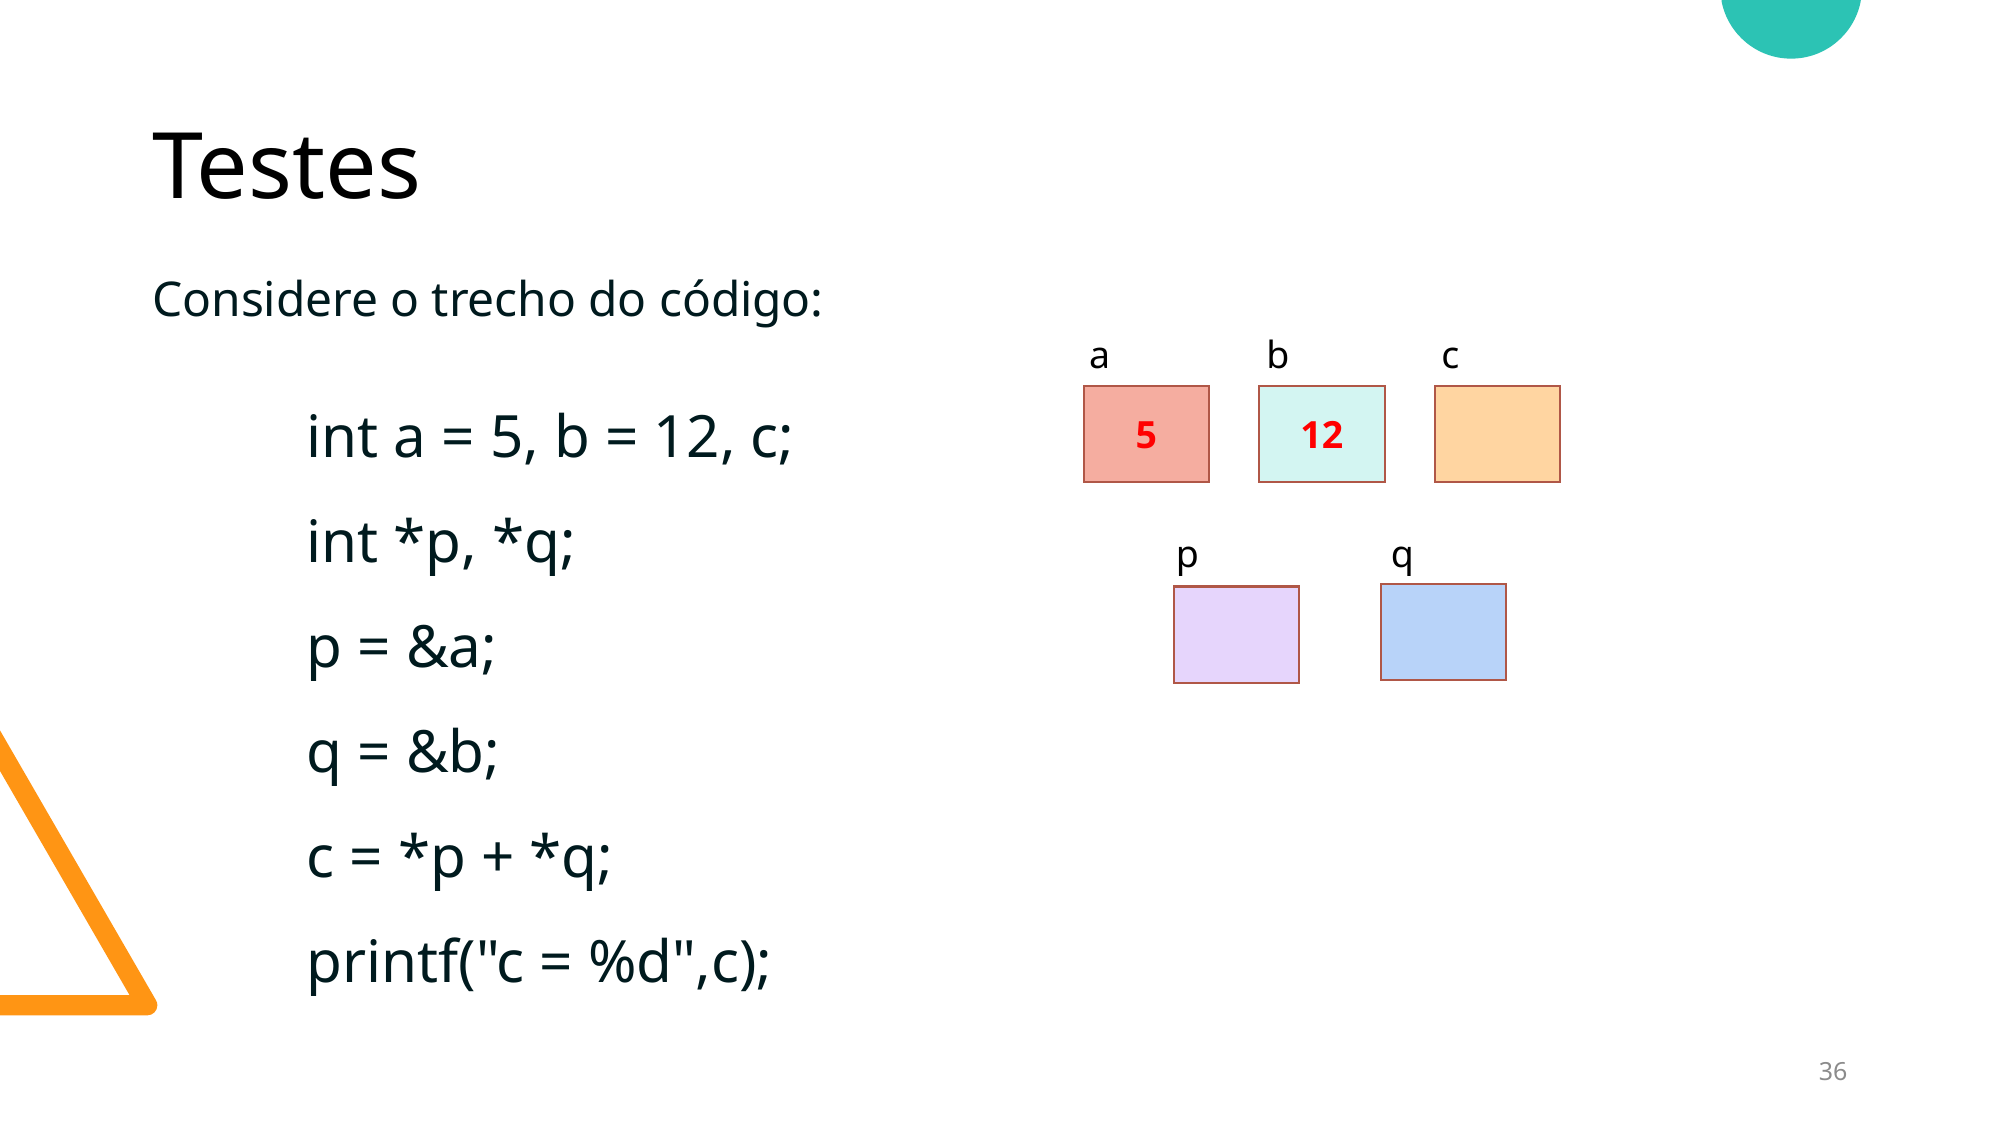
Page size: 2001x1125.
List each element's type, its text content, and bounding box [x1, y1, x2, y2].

text_box c [1426, 323, 1475, 383]
text_box [1434, 385, 1561, 483]
text_box b [1251, 323, 1305, 383]
text_box a [1074, 323, 1125, 383]
slide_number 36 [1412, 1042, 1863, 1103]
text_box int a = 5, b = 12, c; int *p, *q; p = &a; q = &b; c = *p + *q; printf("c = %d",c); [231, 357, 810, 1107]
text_box 12 [1258, 385, 1386, 483]
text_box p [1161, 523, 1214, 583]
text_box 5 [1083, 385, 1210, 483]
text_box q [1376, 523, 1429, 583]
list Considere o trecho do código: [137, 221, 1863, 334]
title Testes [137, 59, 1863, 221]
text_box [1173, 585, 1300, 684]
text_box [1380, 583, 1507, 681]
